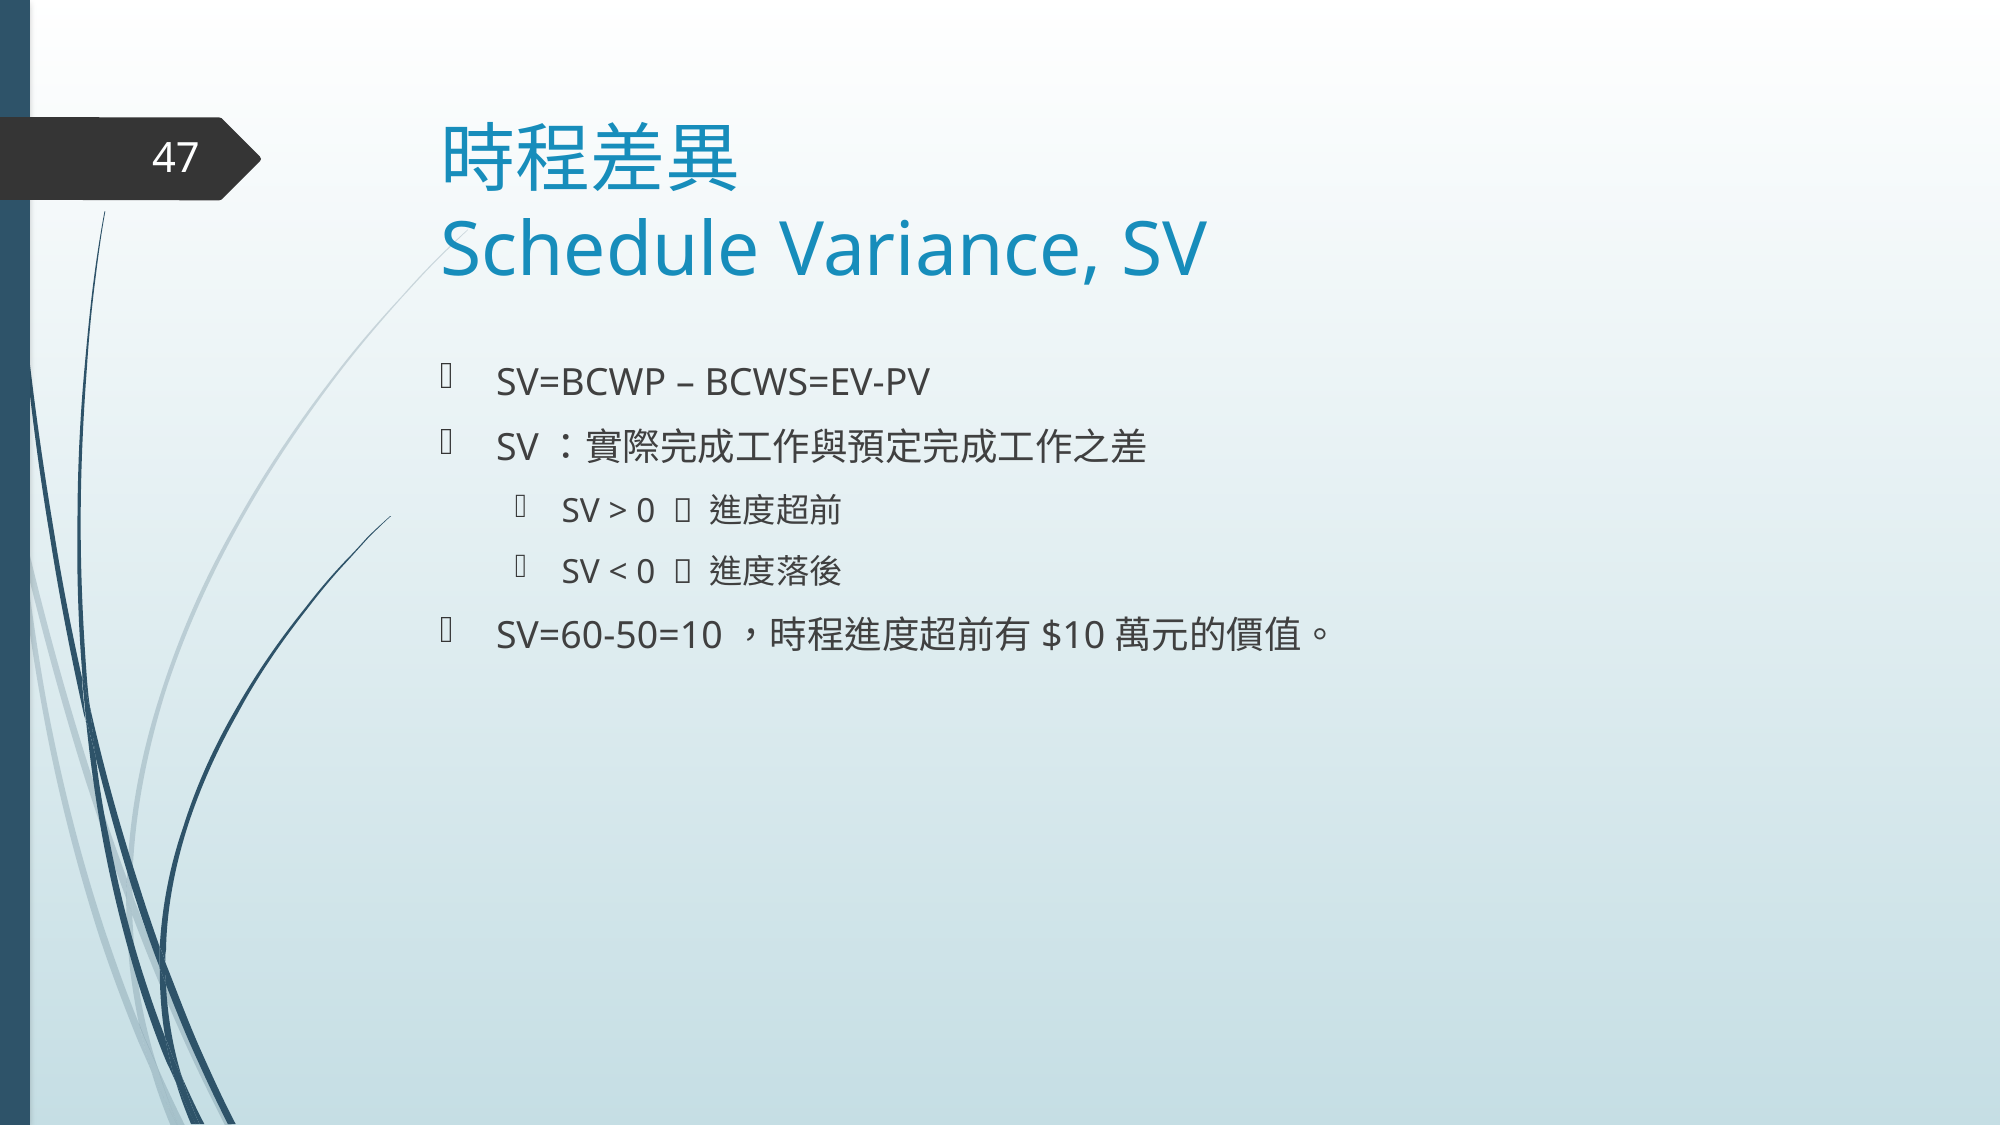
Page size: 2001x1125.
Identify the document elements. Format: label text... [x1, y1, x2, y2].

slide_number 47 [87, 129, 216, 190]
title 時程差異 Schedule Variance, SV [425, 102, 1888, 313]
list SV=BCWP – BCWS=EV-PV SV：實際完成工作與預定完成工作之差 SV > 0  進度超前 SV < 0  進度落後 SV=60-50=10，時程進度超前有$10萬元的價值。 [424, 350, 1888, 970]
